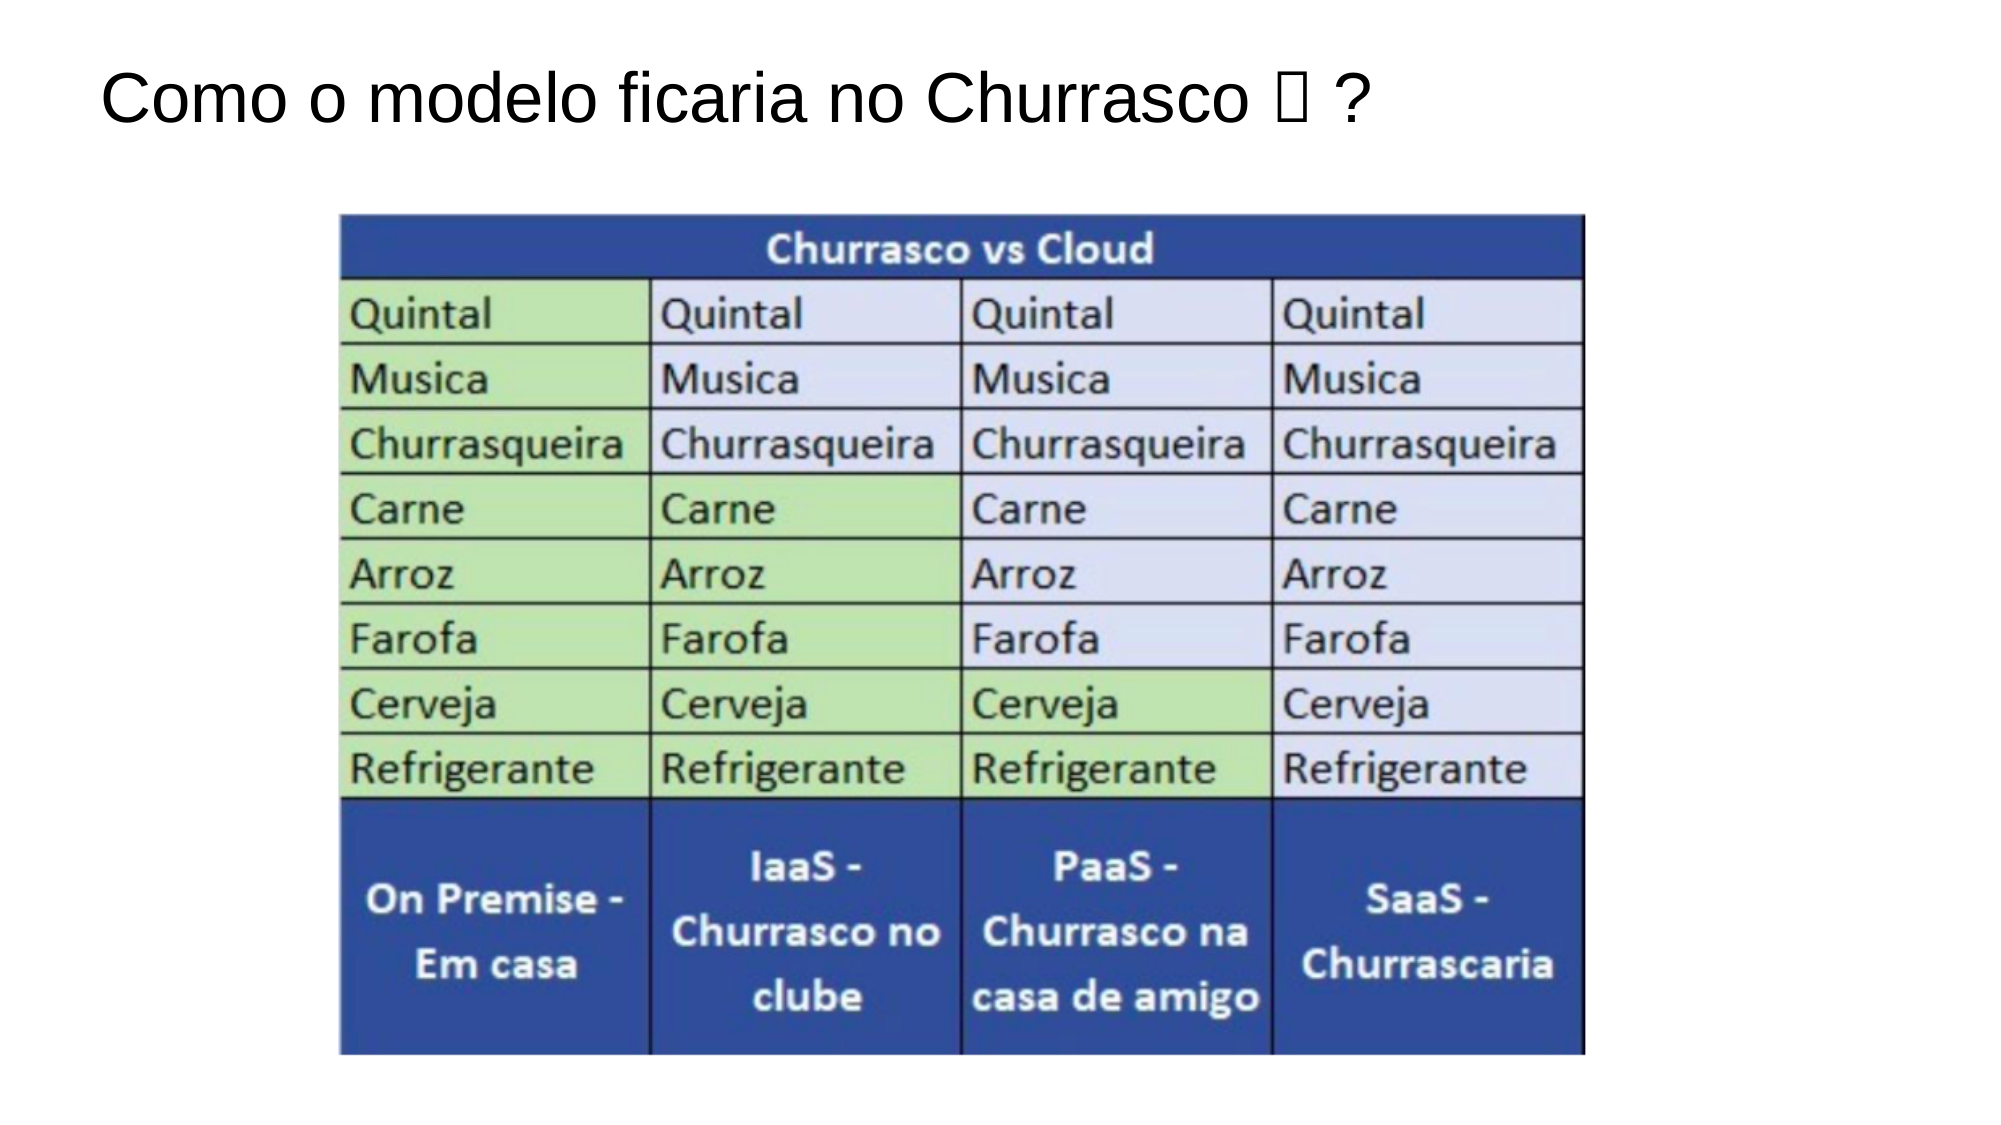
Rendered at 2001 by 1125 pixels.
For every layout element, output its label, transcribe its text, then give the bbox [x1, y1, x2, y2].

picture [329, 198, 1605, 1073]
title Como o modelo ficaria no Churrasco  ? [85, 0, 1849, 199]
